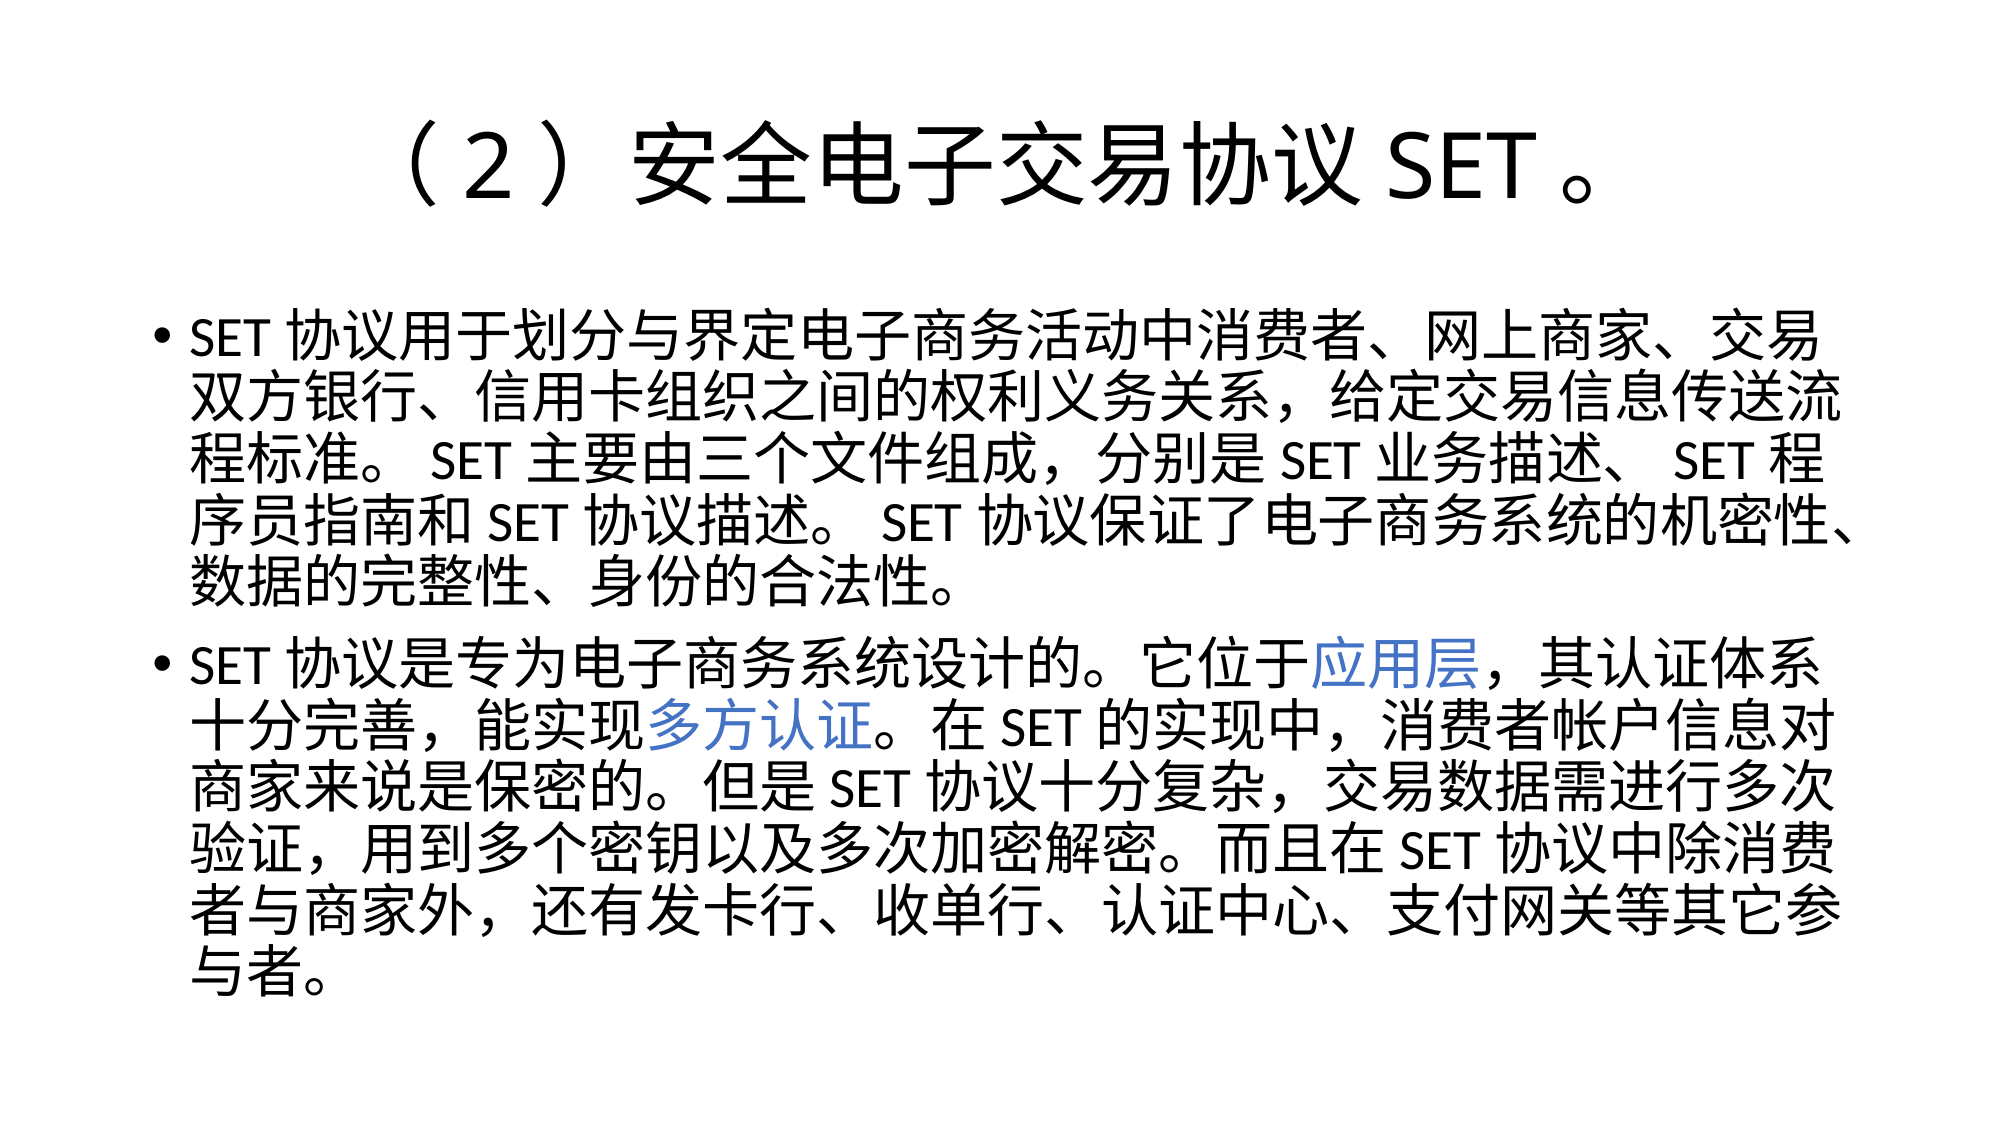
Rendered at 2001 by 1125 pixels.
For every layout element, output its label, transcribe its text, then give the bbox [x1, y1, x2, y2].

title （2）安全电子交易协议SET。 [137, 59, 1863, 278]
list SET协议用于划分与界定电子商务活动中消费者、网上商家、交易双方银行、信用卡组织之间的权利义务关系，给定交易信息传送流程标准。SET主要由三个文件组成，分别是SET业务描述、SET程序员指南和SET协议描述。SET协议保证了电子商务系统的机密性、数据的完整性、身份的合法性。 SET协议是专为电子商务系统设计的。它位于应用层，其认证体系十分完善，能实现多方认证。在SET的实现中，消费者帐户信息对商家来说是保密的。但是SET协议十分复杂，交易数据需进行多次验证，用到多个密钥以及多次加密解密。而且在SET协议中除消费者与商家外，还有发卡行、收单行、认证中心、支付网关等其它参与者。 [137, 299, 1863, 1014]
